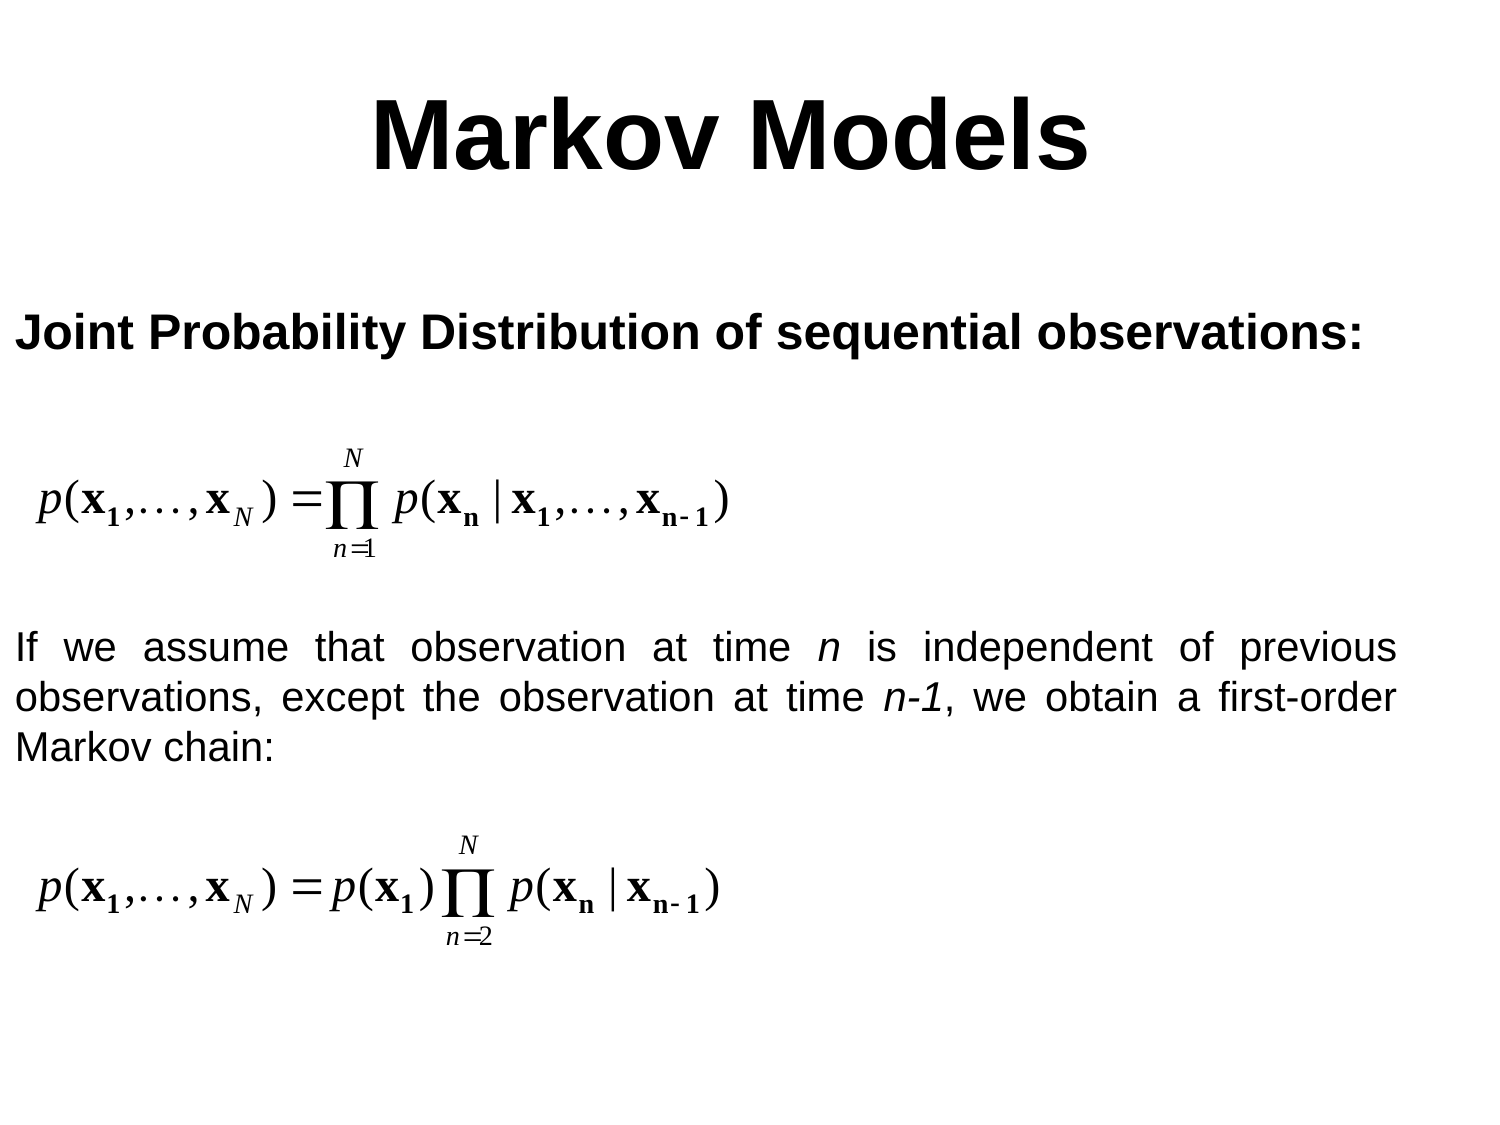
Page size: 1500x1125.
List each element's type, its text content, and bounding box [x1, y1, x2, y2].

text_box Markov Models Joint Probability Distribution of sequential observations: [0, 62, 1463, 368]
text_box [24, 824, 730, 955]
text_box If we assume that observation at time n is independent of previous observations, except the observation at time n-1, we obtain a first-order Markov chain: [0, 612, 1413, 778]
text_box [24, 437, 738, 567]
